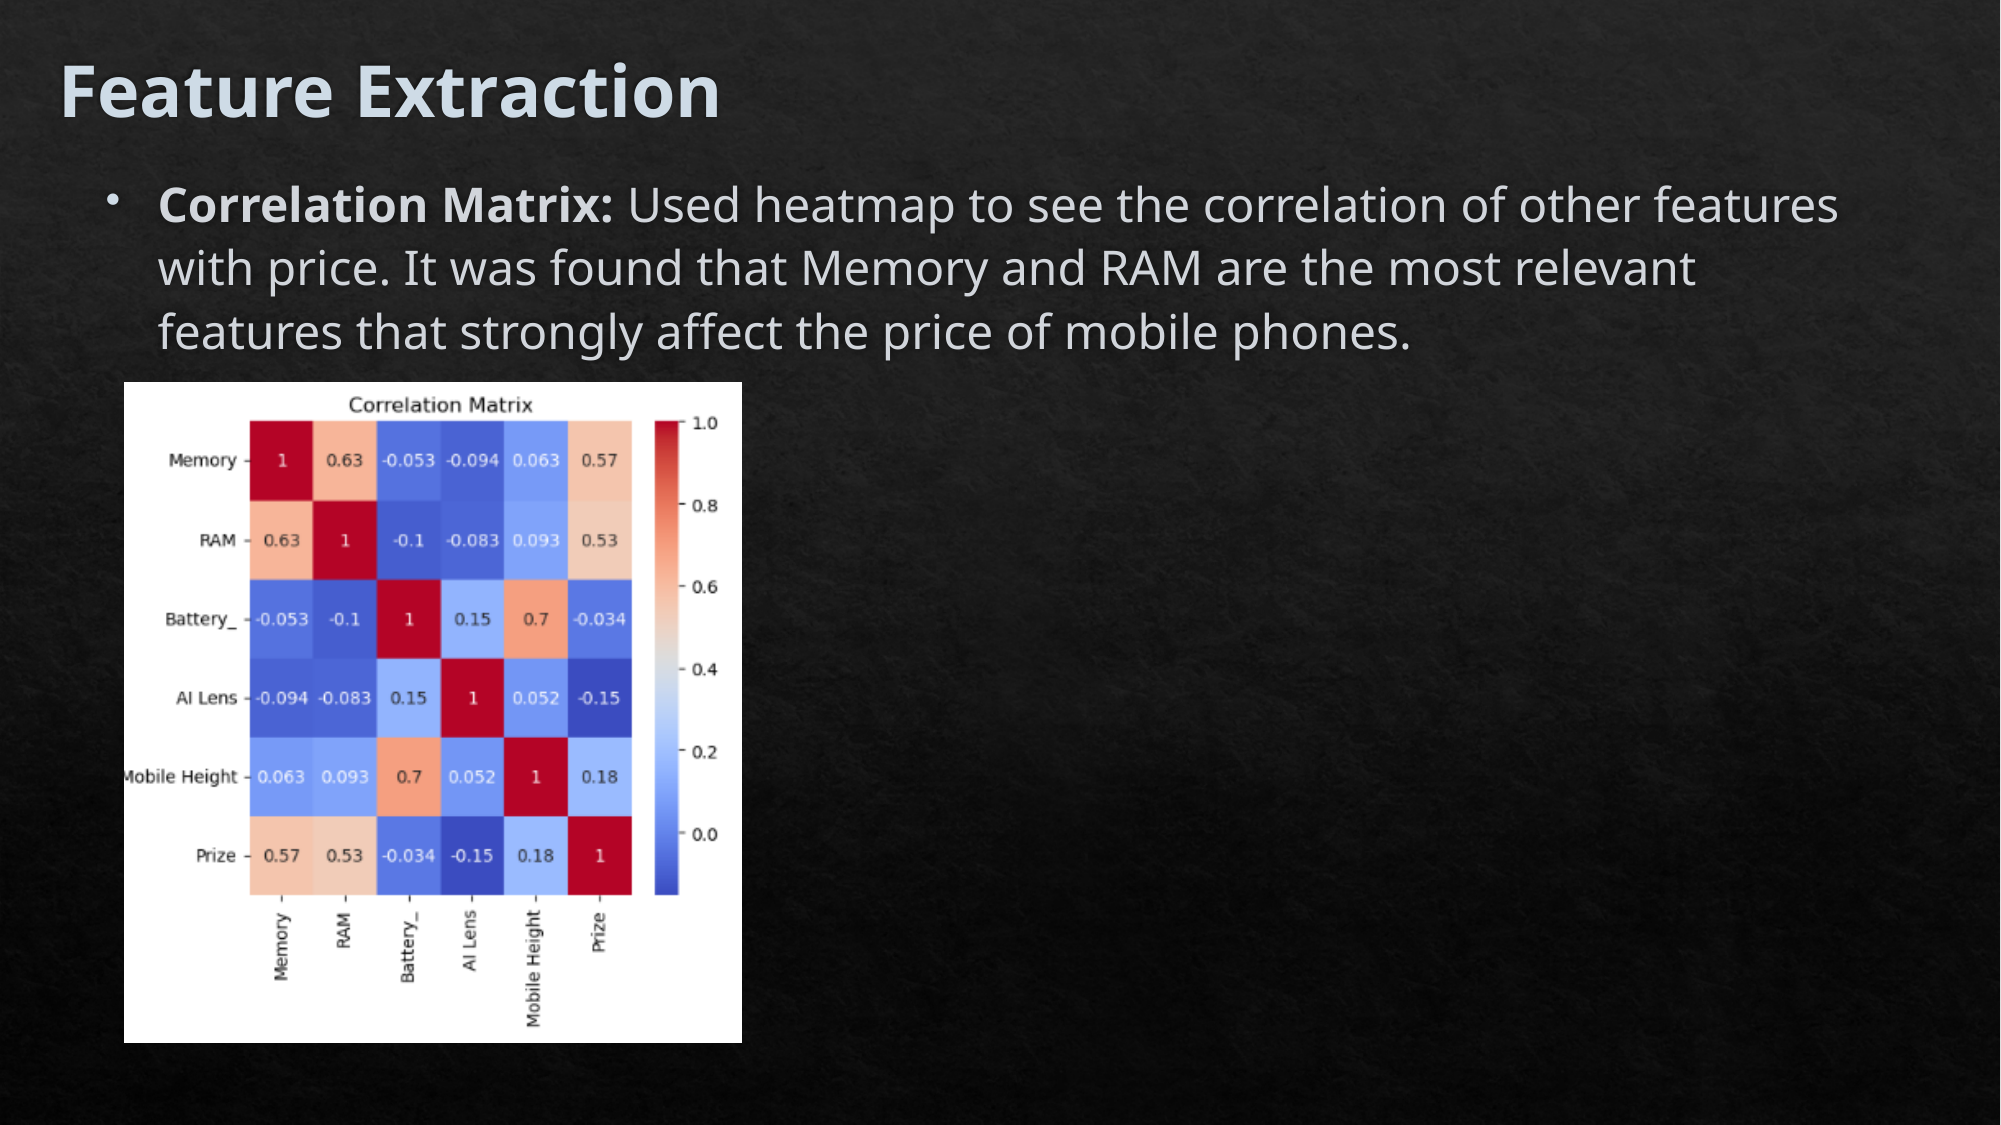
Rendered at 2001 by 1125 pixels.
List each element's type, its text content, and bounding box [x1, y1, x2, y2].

list Correlation Matrix: Used heatmap to see the correlation of other features with price. It was found that Memory and RAM are the most relevant features that strongly affect the price of mobile phones. [86, 161, 1896, 505]
title Feature Extraction [43, 27, 796, 162]
picture [124, 382, 743, 1043]
